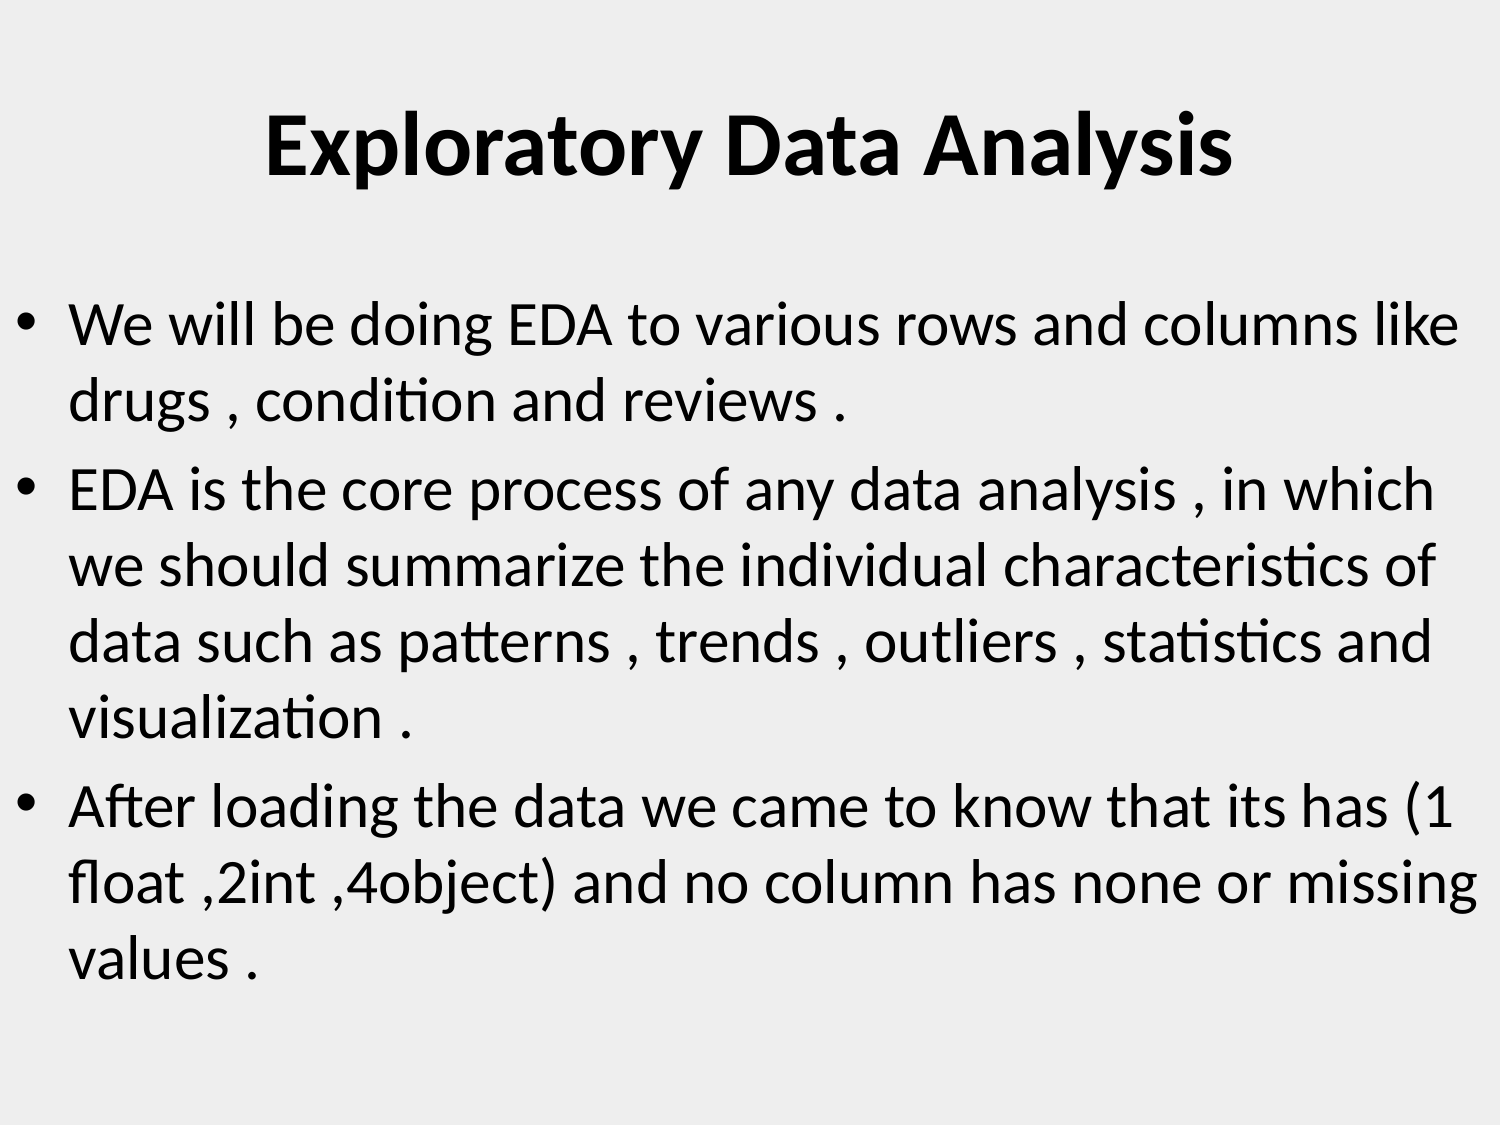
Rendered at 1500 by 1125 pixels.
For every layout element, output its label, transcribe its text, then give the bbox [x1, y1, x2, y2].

title Exploratory Data Analysis [75, 45, 1425, 233]
list We will be doing EDA to various rows and columns like drugs , condition and reviews . EDA is the core process of any data analysis , in which we should summarize the individual characteristics of data such as patterns , trends , outliers , statistics and visualization . After loading the data we came to know that its has (1 float ,2int ,4object) and no column has none or missing values . [0, 275, 1500, 1005]
